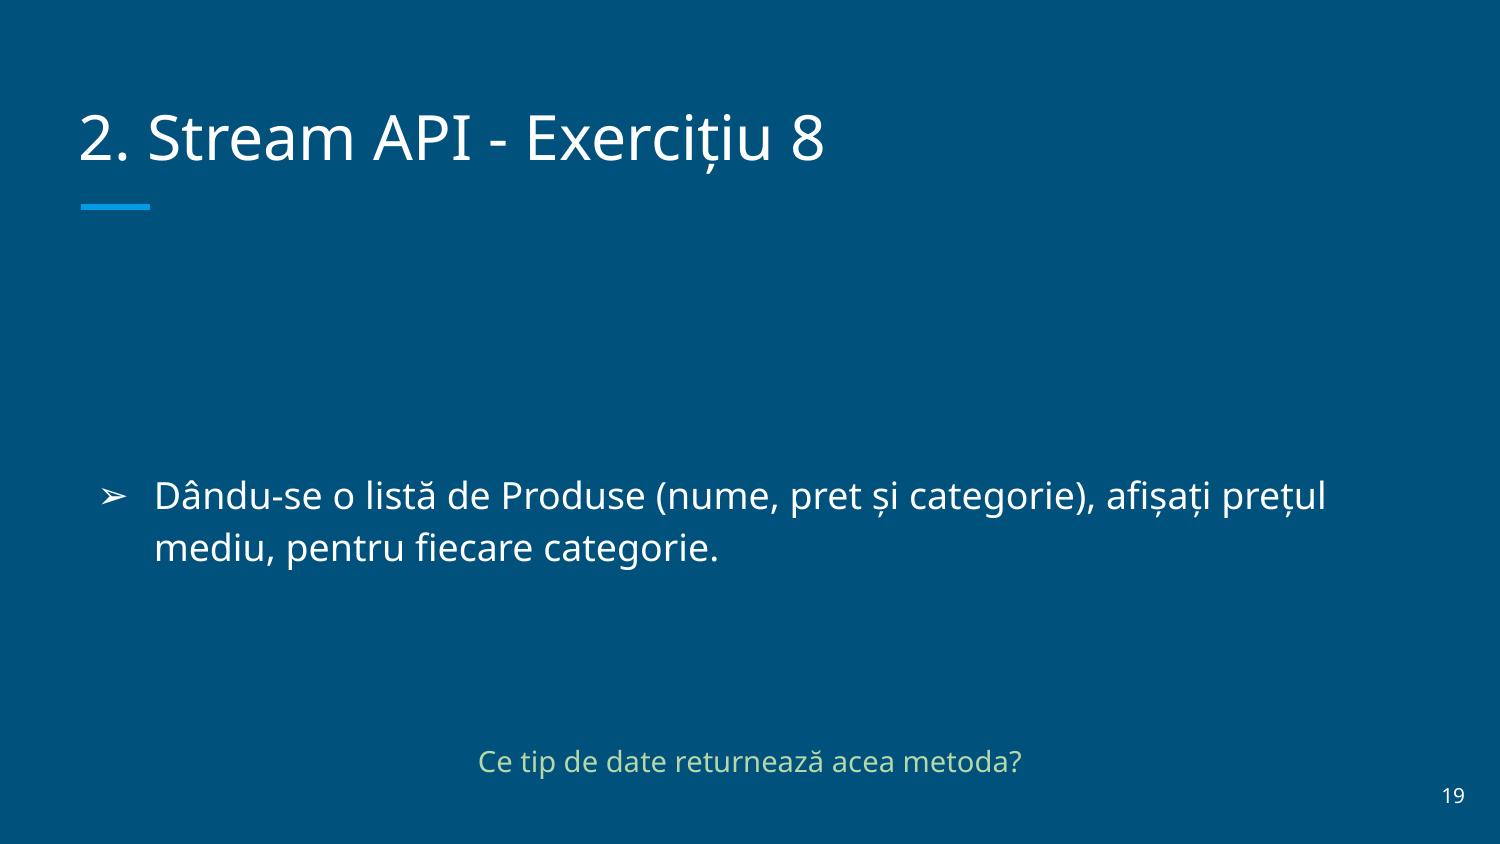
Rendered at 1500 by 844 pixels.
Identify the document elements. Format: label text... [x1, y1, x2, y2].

list Dându-se o listă de Produse (nume, pret și categorie), afișați prețul mediu, pentru fiecare categorie. [63, 215, 1437, 819]
text_box Ce tip de date returnează acea metoda? [297, 723, 1203, 798]
title 2. Stream API - Exercițiu 8 [63, 75, 1437, 188]
slide_number ‹#› [1389, 764, 1480, 830]
